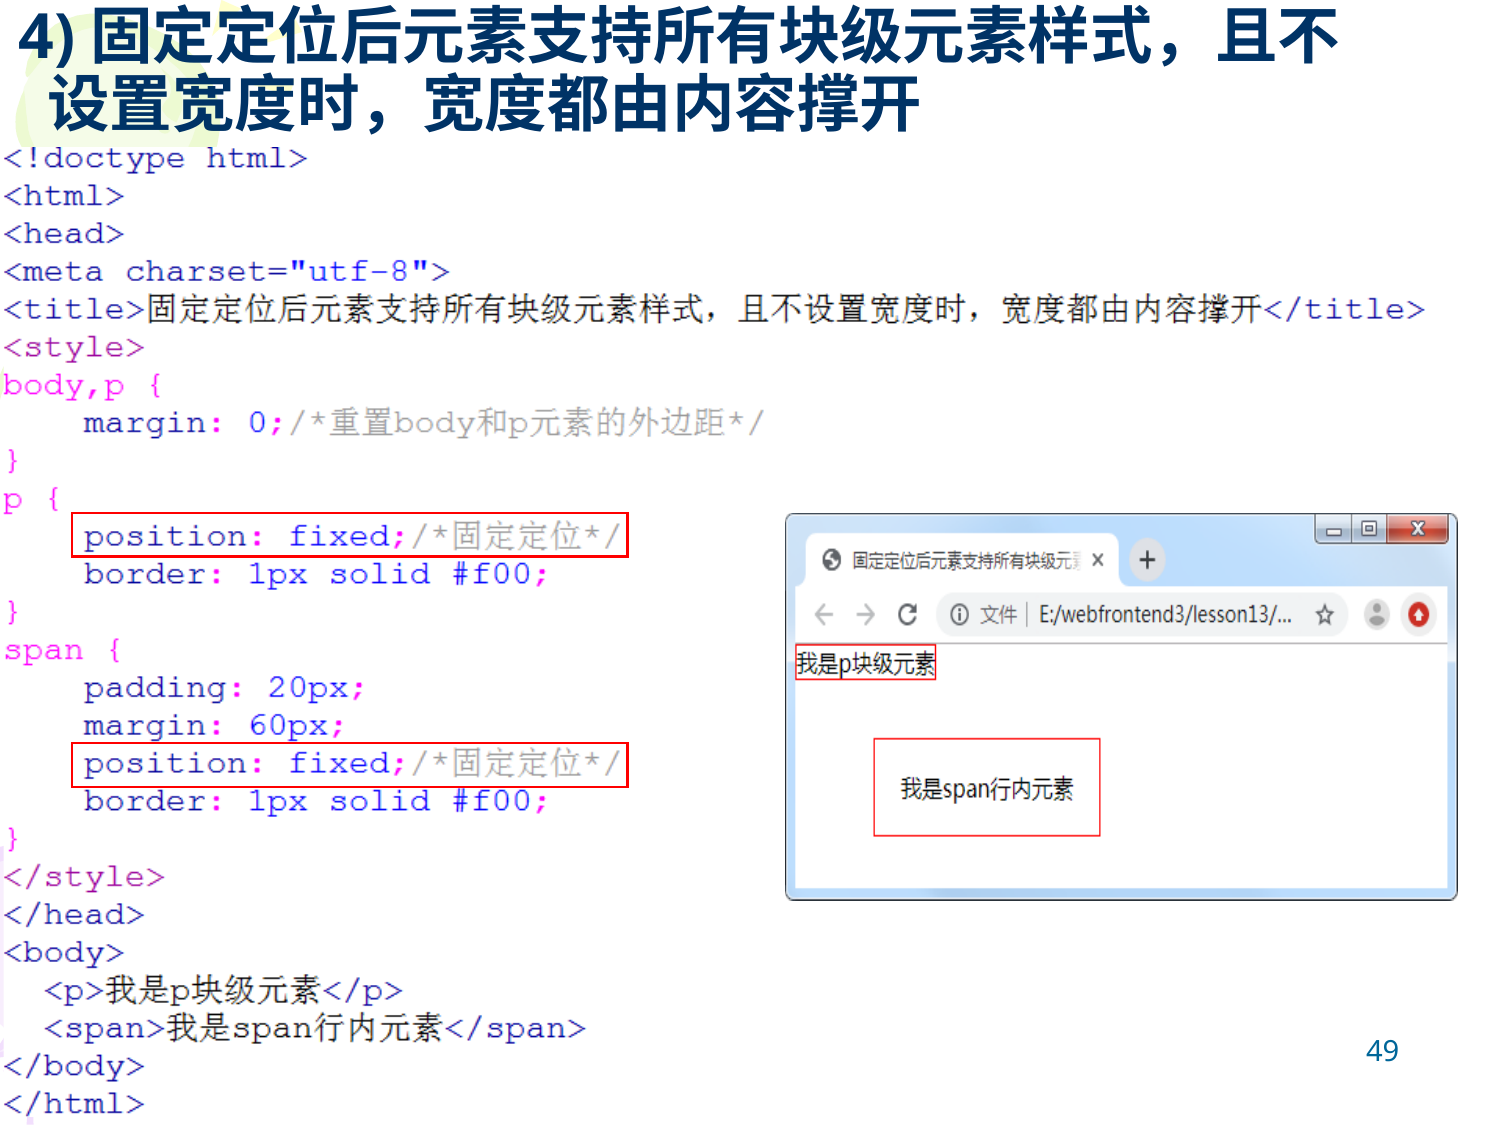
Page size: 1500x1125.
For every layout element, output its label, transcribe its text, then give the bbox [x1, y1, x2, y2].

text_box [3, 147, 1426, 1117]
picture [785, 513, 1458, 901]
title 4)固定定位后元素支持所有块级元素样式，且不 设置宽度时，宽度都由内容撑开 [3, 59, 1497, 148]
